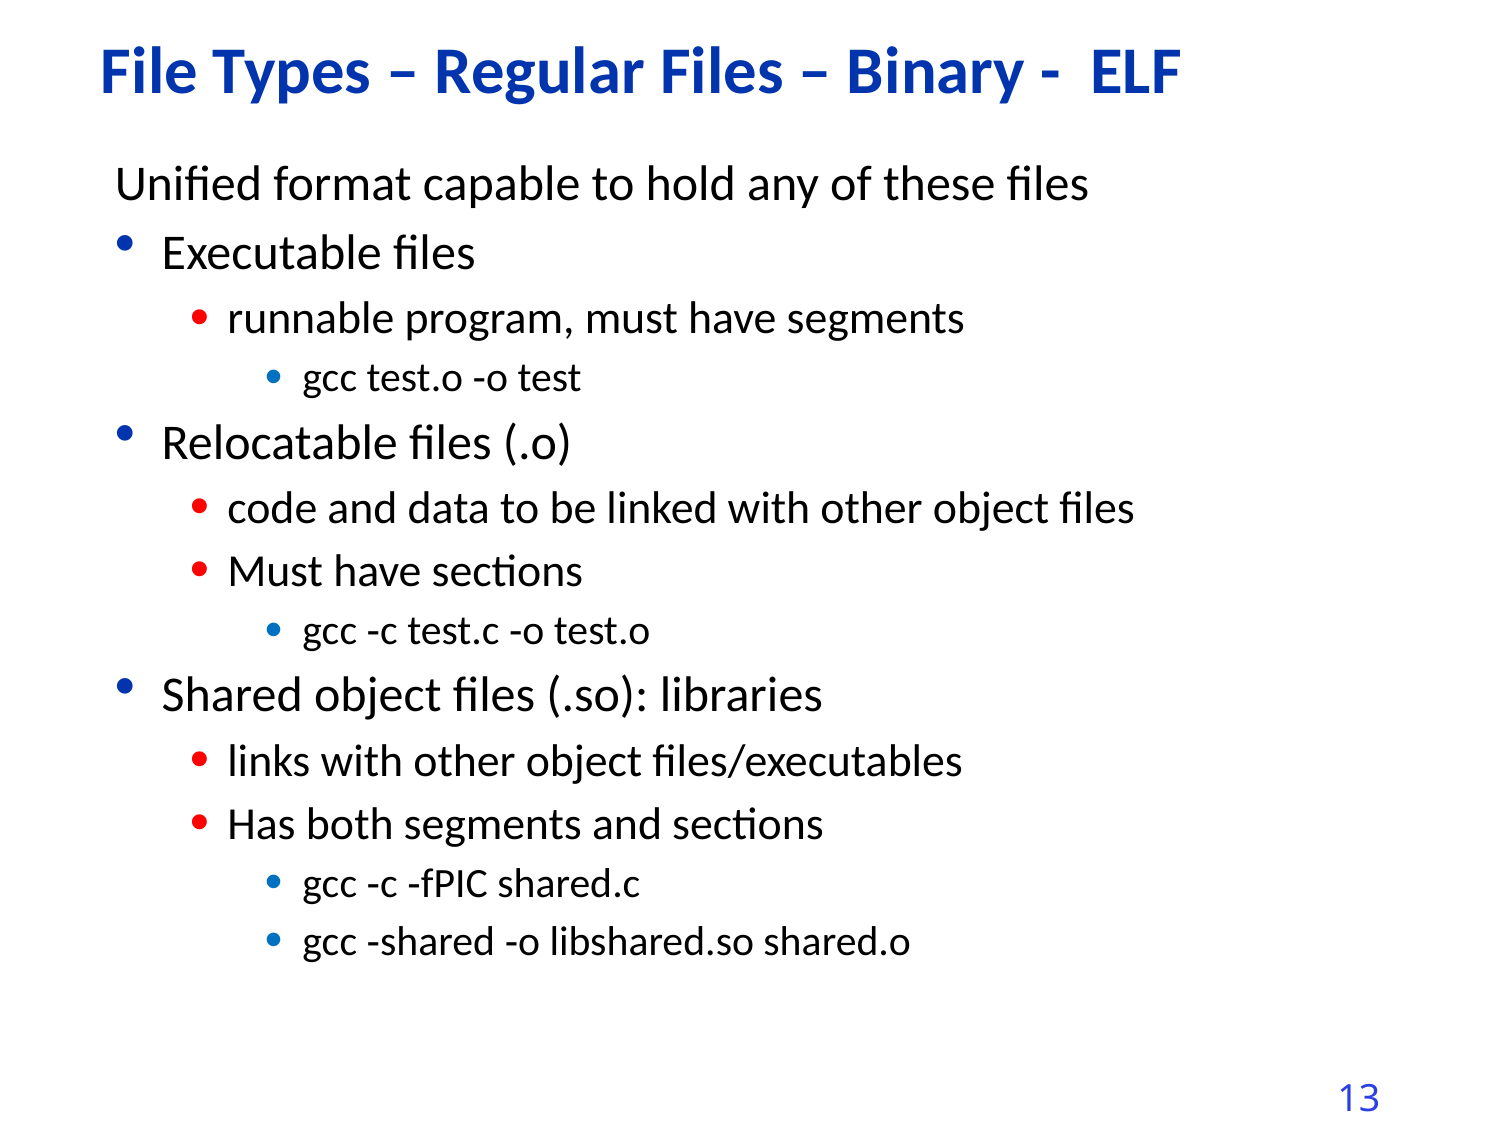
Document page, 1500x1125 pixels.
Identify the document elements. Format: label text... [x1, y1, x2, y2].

list Unified format capable to hold any of these files Executable files runnable program, must have segments gcc test.o ‐o test Relocatable files (.o) code and data to be linked with other object files Must have sections gcc ‐c test.c ‐o test.o Shared object files (.so): libraries links with other object files/executables Has both segments and sections gcc ‐c ‐fPIC shared.c gcc ‐shared ‐o libshared.so shared.o [99, 149, 1400, 988]
title File Types – Regular Files – Binary - ELF [85, 28, 1471, 117]
